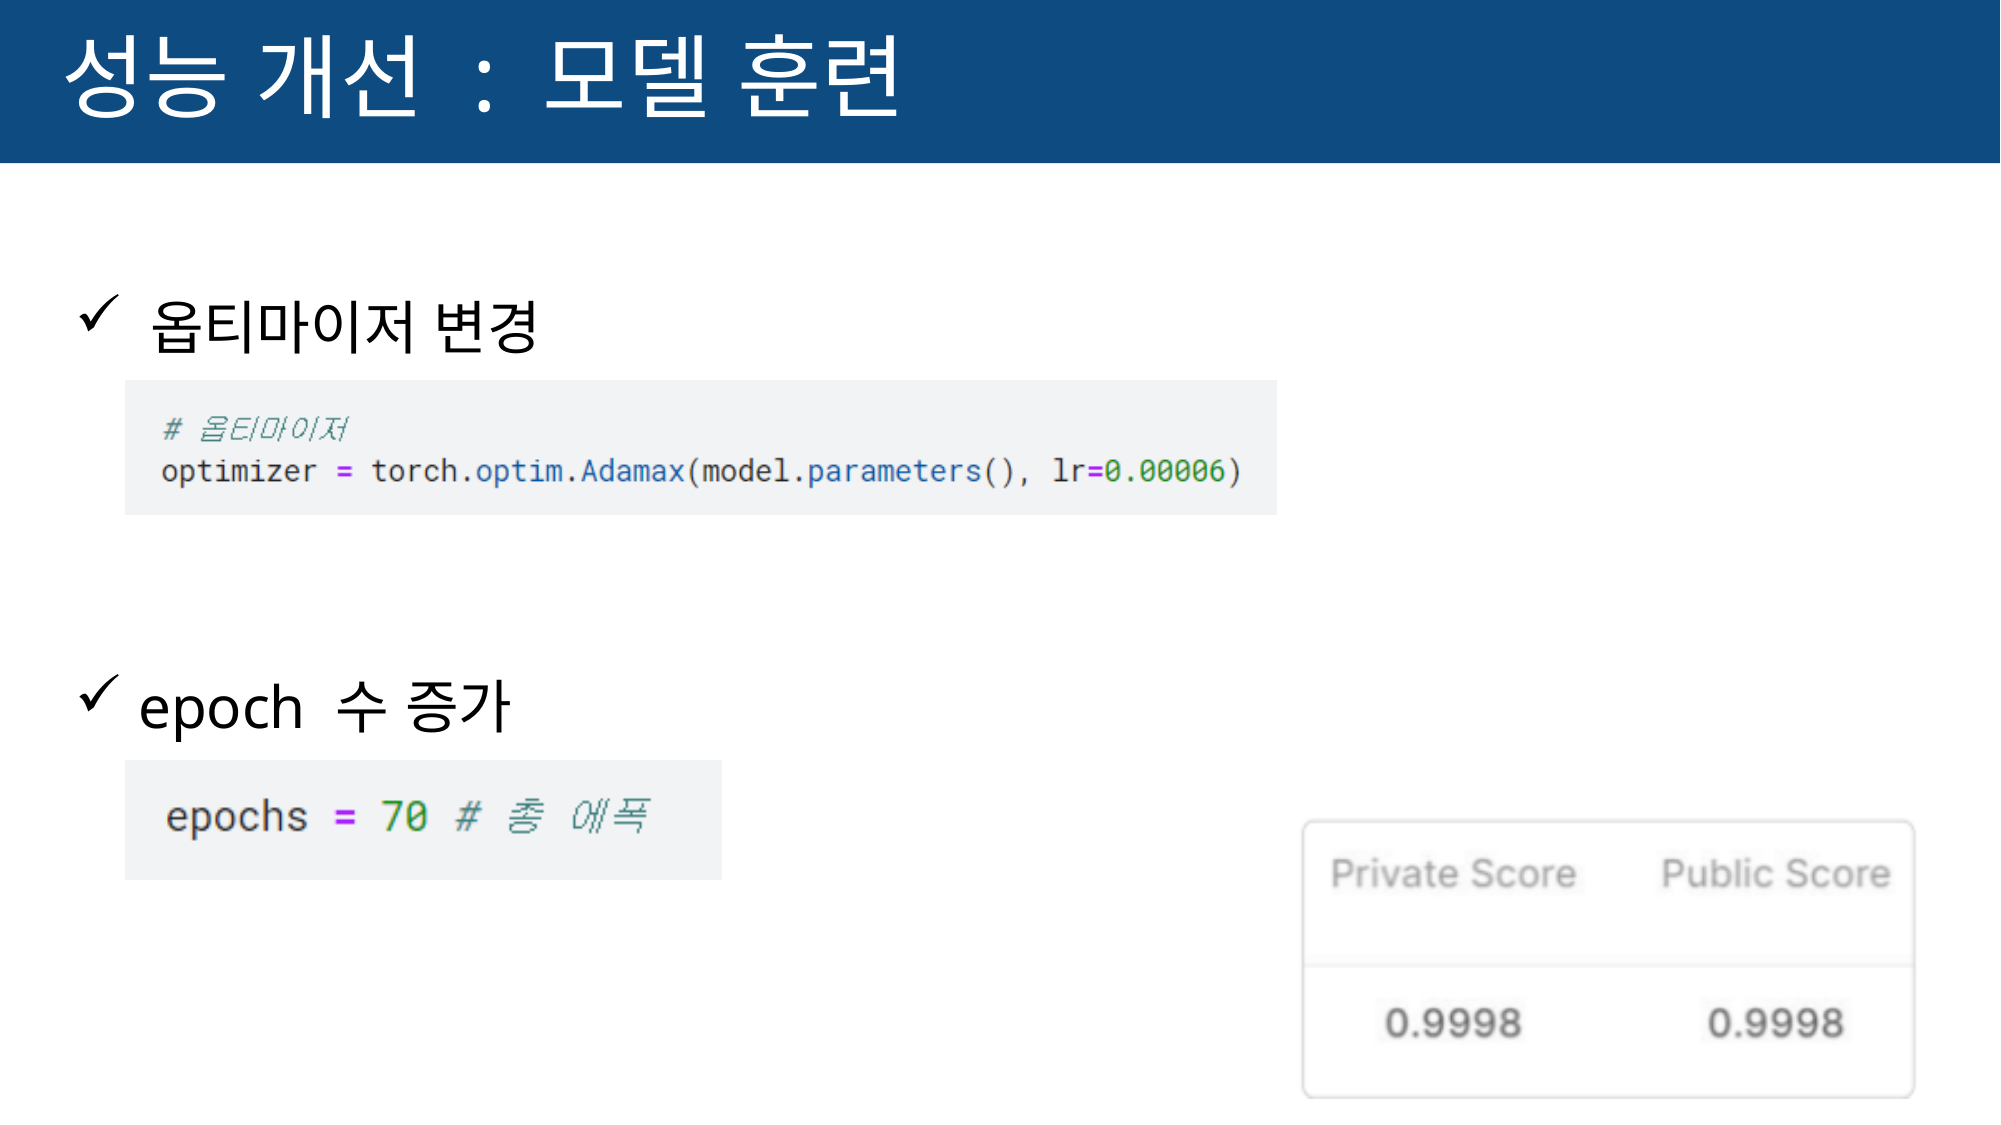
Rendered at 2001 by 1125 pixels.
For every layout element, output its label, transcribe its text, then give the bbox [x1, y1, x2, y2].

picture [1298, 817, 1931, 1099]
text_box epoch 수 증가 [59, 663, 1840, 760]
picture [125, 760, 722, 880]
picture [125, 380, 1277, 515]
title 성능 개선 : 모델 훈련 [46, 6, 1772, 157]
text_box [0, 0, 2000, 164]
text_box 옵티마이저 변경 [59, 283, 1840, 381]
